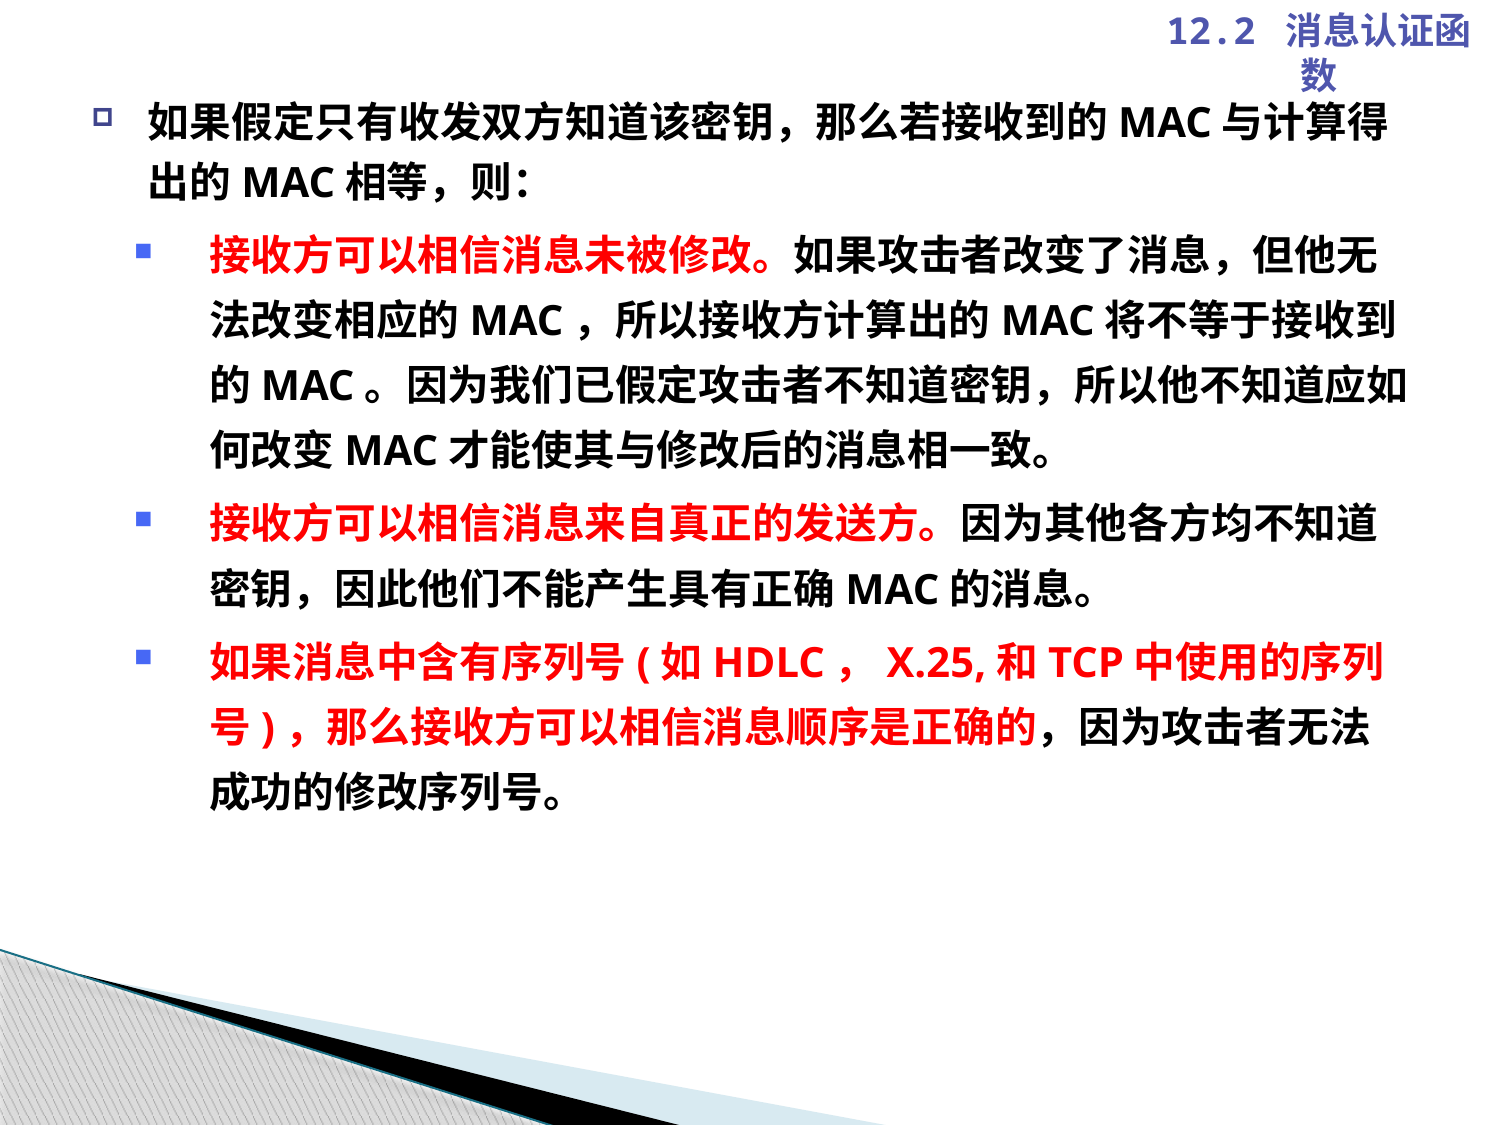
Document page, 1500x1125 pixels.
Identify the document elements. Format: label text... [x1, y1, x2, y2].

text_box 12.2 消息认证函数 [1139, 0, 1499, 104]
text_box 如果假定只有收发双方知道该密钥，那么若接收到的MAC与计算得出的MAC相等，则： 接收方可以相信消息未被修改。如果攻击者改变了消息，但他无法改变相应的MAC，所以接收方计算出的MAC将不等于接收到的MAC。因为我们已假定攻击者不知道密钥，所以他不知道应如何改变MAC才能使其与修改后的消息相一致。 接收方可以相信消息来自真正的发送方。因为其他各方均不知道密钥，因此他们不能产生具有正确MAC的消息。 如果消息中含有序列号(如HDLC，X.25,和TCP中使用的序列号)，那么接收方可以相信消息顺序是正确的，因为攻击者无法成功的修改序列号。 [76, 78, 1427, 1035]
